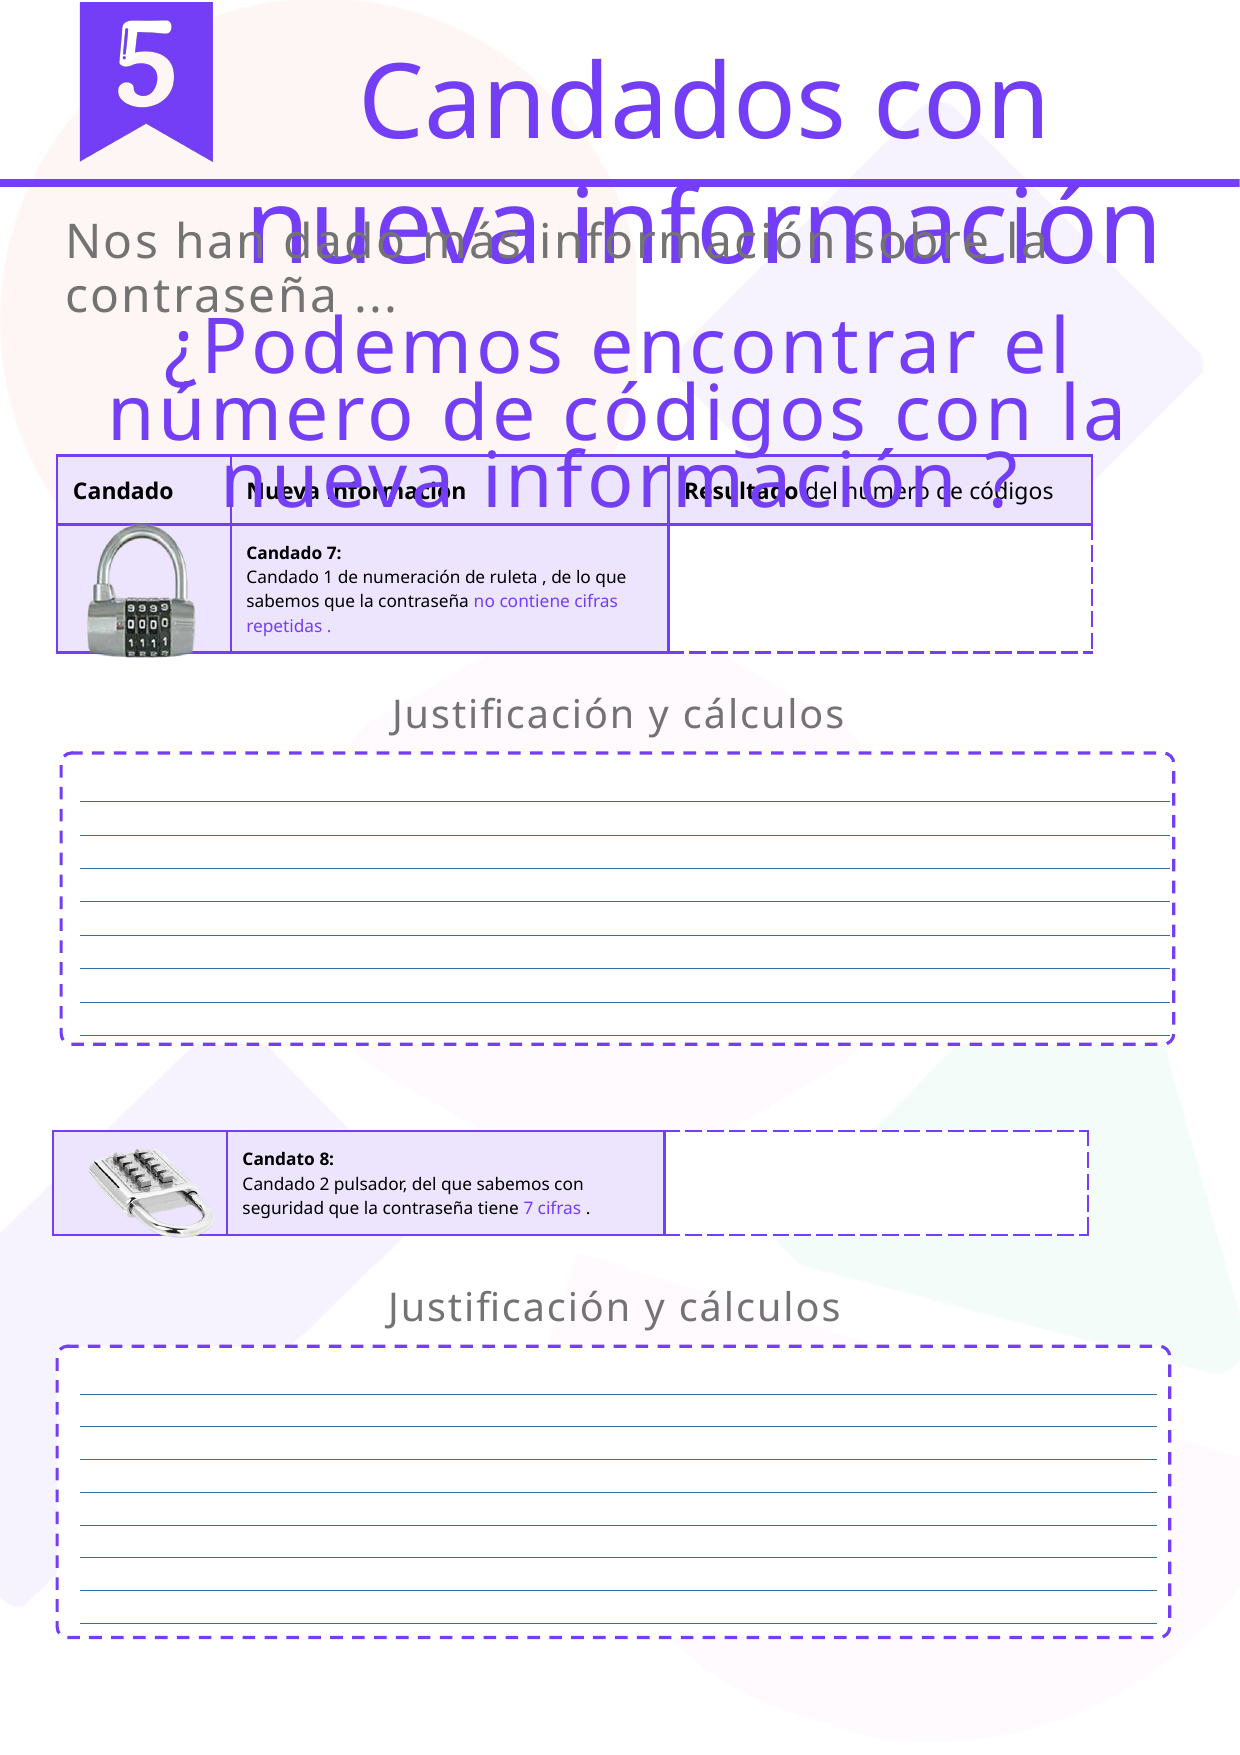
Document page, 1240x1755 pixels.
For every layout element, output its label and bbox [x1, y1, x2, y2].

text_box [0, 194, 1240, 1755]
text_box [0, 178, 1240, 188]
text_box [0, 0, 1240, 178]
text_box [56, 1345, 1170, 1638]
text_box [60, 752, 1174, 1045]
